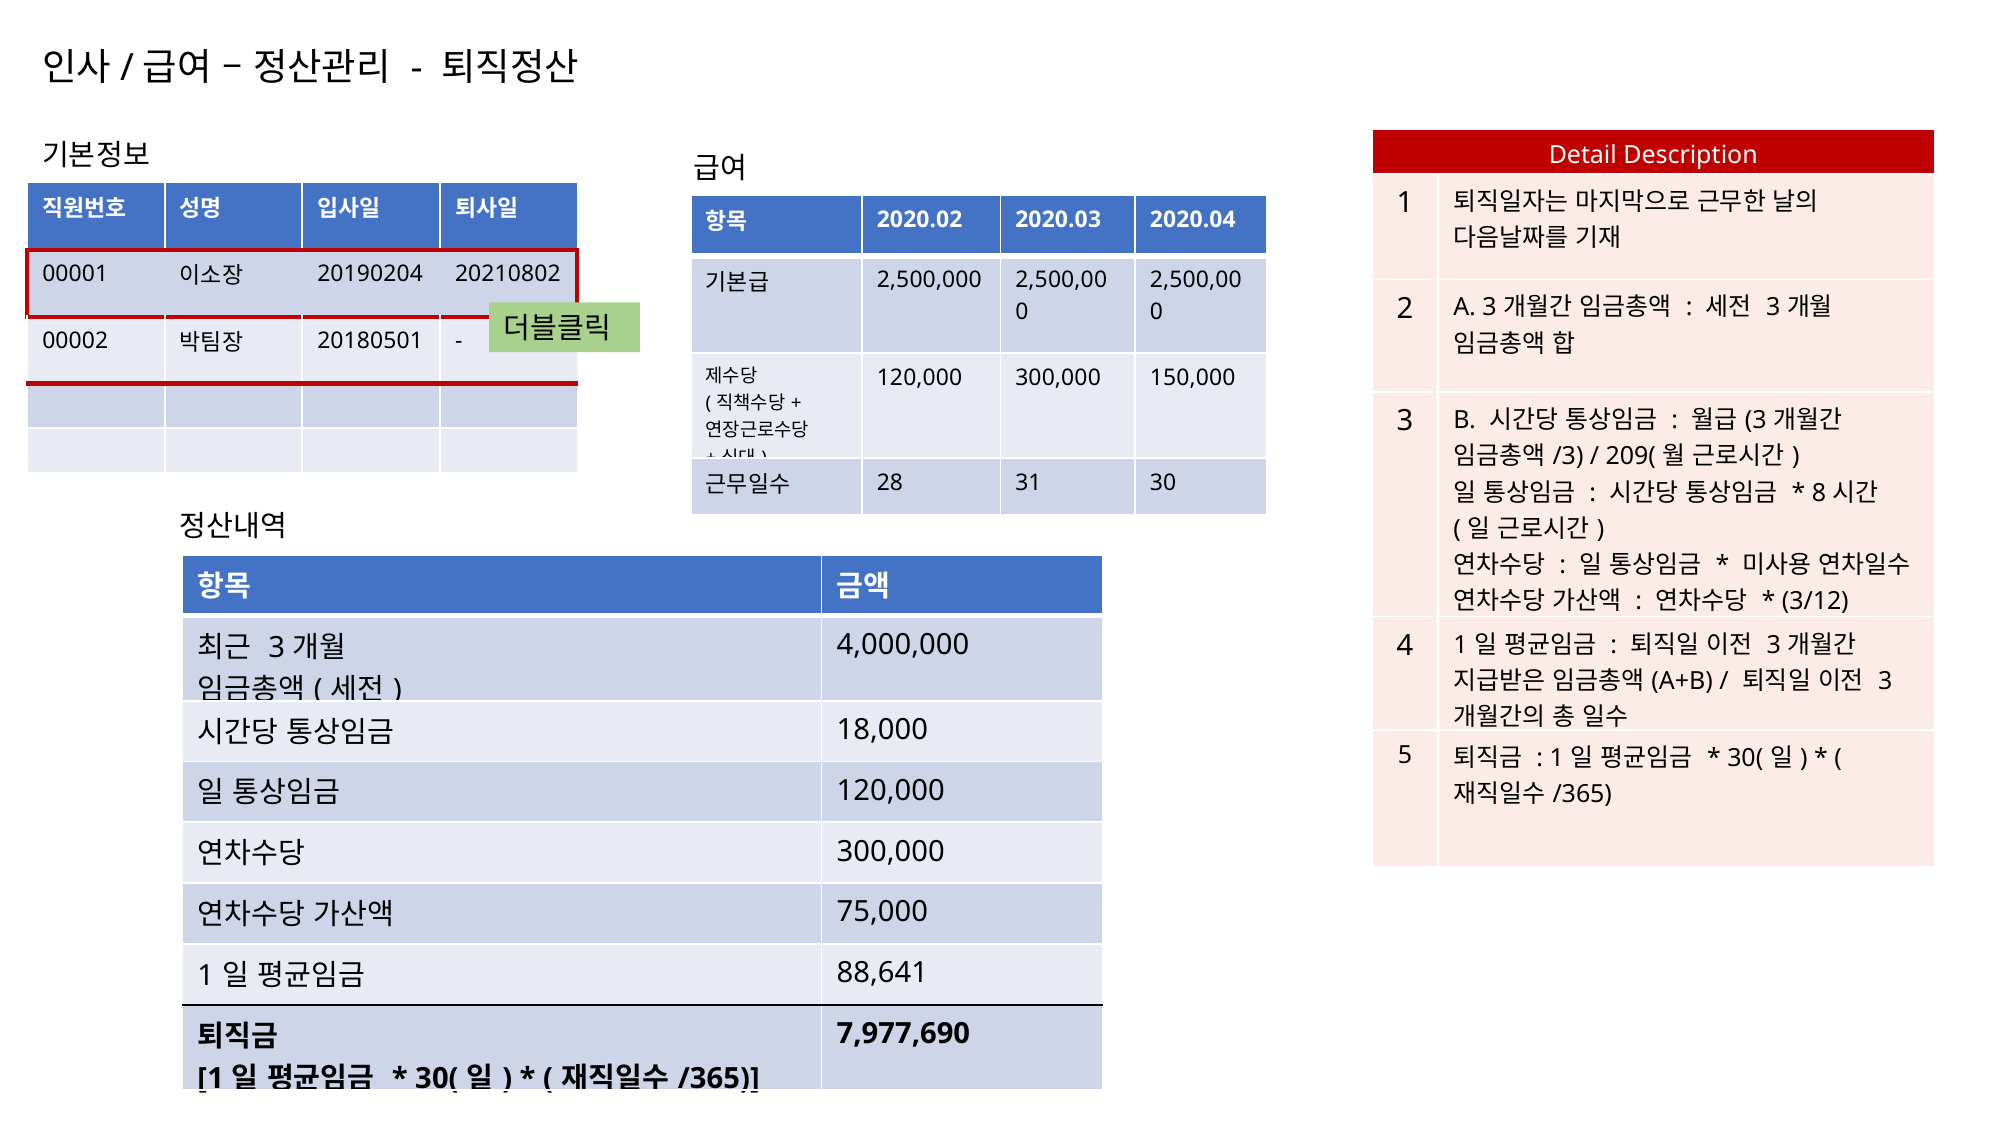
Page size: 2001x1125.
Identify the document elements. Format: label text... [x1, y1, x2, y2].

table_cell 120,000 [863, 354, 1000, 457]
table_cell 31 [1001, 459, 1134, 514]
table_cell 120,000 [822, 762, 1102, 821]
table_cell - [441, 319, 577, 381]
table_cell 2,500,000 [1136, 259, 1266, 352]
table_cell 300,000 [1001, 354, 1134, 457]
text_box 인사/급여 – 정산관리 - 퇴직정산 [27, 35, 871, 95]
table_cell [441, 429, 577, 472]
table_cell A. 3개월간 임금총액 : 세전 3개월 임금총액 합 [1439, 280, 1934, 391]
table_cell 7,977,690 [822, 1006, 1102, 1089]
table_cell [28, 429, 164, 472]
table_cell 퇴직일자는 마지막으로 근무한 날의 다음날짜를 기재 [1439, 175, 1934, 279]
table_cell 박팀장 [166, 319, 301, 381]
table_cell B. 시간당 통상임금 : 월급(3개월간 임금총액/3) / 209(월 근로시간) 일 통상임금 : 시간당 통상임금 * 8시간(일 근로시간) 연차수당 : 일 통상임금 * 미사용 연차일수 연차수당 가산액 : 연차수당 * (3/12) [1439, 393, 1934, 616]
table_cell 4,000,000 [822, 618, 1102, 700]
table_cell 2,500,000 [863, 259, 1000, 352]
table_cell [303, 386, 439, 427]
table_cell 연차수당 [183, 823, 821, 882]
table_cell 이소장 [165, 252, 302, 315]
table_cell 3 [1373, 393, 1437, 616]
table_cell 75,000 [822, 884, 1102, 943]
table_cell 시간당 통상임금 [183, 702, 821, 761]
table_cell 00001 [29, 252, 165, 315]
table_cell 2,500,000 [1001, 259, 1134, 352]
table_cell 28 [863, 459, 1000, 514]
table_cell 2 [1373, 280, 1437, 391]
table_header Detail Description [1373, 130, 1934, 173]
table_cell 제수당 (직책수당+연장근로수당+식대) [692, 354, 861, 457]
text_box 정산내역 [164, 500, 316, 550]
table_cell 1일 평균임금 [183, 945, 821, 1004]
table_header 직원번호 [28, 183, 164, 248]
table_cell 연차수당 가산액 [183, 884, 821, 943]
table_header 성명 [166, 183, 301, 248]
table_header 입사일 [303, 183, 439, 248]
table_header 금액 [822, 556, 1102, 613]
table_cell 20210802 [440, 252, 575, 315]
table_header 2020.02 [863, 196, 1000, 253]
table_header 항목 [183, 556, 821, 613]
table_cell [166, 429, 301, 472]
table_cell 4 [1373, 617, 1437, 729]
table_header 퇴사일 [441, 183, 577, 248]
table_cell 88,641 [822, 945, 1102, 1004]
table_cell 1 [1373, 175, 1437, 279]
table_cell 20190204 [302, 252, 440, 315]
table_cell 18,000 [822, 702, 1102, 761]
table_header 항목 [692, 196, 861, 253]
table_cell 00002 [28, 319, 164, 381]
table_cell 퇴직금 : 1일 평균임금 * 30(일) * (재직일수/365) [1439, 731, 1934, 866]
table_cell 5 [1373, 731, 1437, 866]
table_cell 최근 3개월 임금총액(세전) [183, 618, 821, 700]
table_cell 근무일수 [692, 459, 861, 514]
table_cell [303, 429, 439, 472]
table_cell [166, 386, 301, 427]
text_box 기본정보 [27, 128, 178, 179]
table_header 2020.03 [1001, 196, 1134, 253]
table_cell 30 [1136, 459, 1266, 514]
table_cell 퇴직금 [1일 평균임금 * 30(일) * (재직일수/365)] [183, 1006, 821, 1089]
table_cell 20180501 [303, 319, 439, 381]
table_cell 기본급 [692, 259, 861, 352]
table_cell 일 통상임금 [183, 762, 821, 821]
table_cell [441, 386, 577, 427]
text_box 더블클릭 [489, 302, 640, 353]
table_cell 300,000 [822, 823, 1102, 882]
text_box 급여 [678, 142, 830, 193]
table_cell [28, 386, 164, 427]
table_cell 1일 평균임금 : 퇴직일 이전 3개월간 지급받은 임금총액(A+B) / 퇴직일 이전 3개월간의 총 일수 [1439, 617, 1934, 729]
table_header 2020.04 [1136, 196, 1266, 253]
table_cell 150,000 [1136, 354, 1266, 457]
